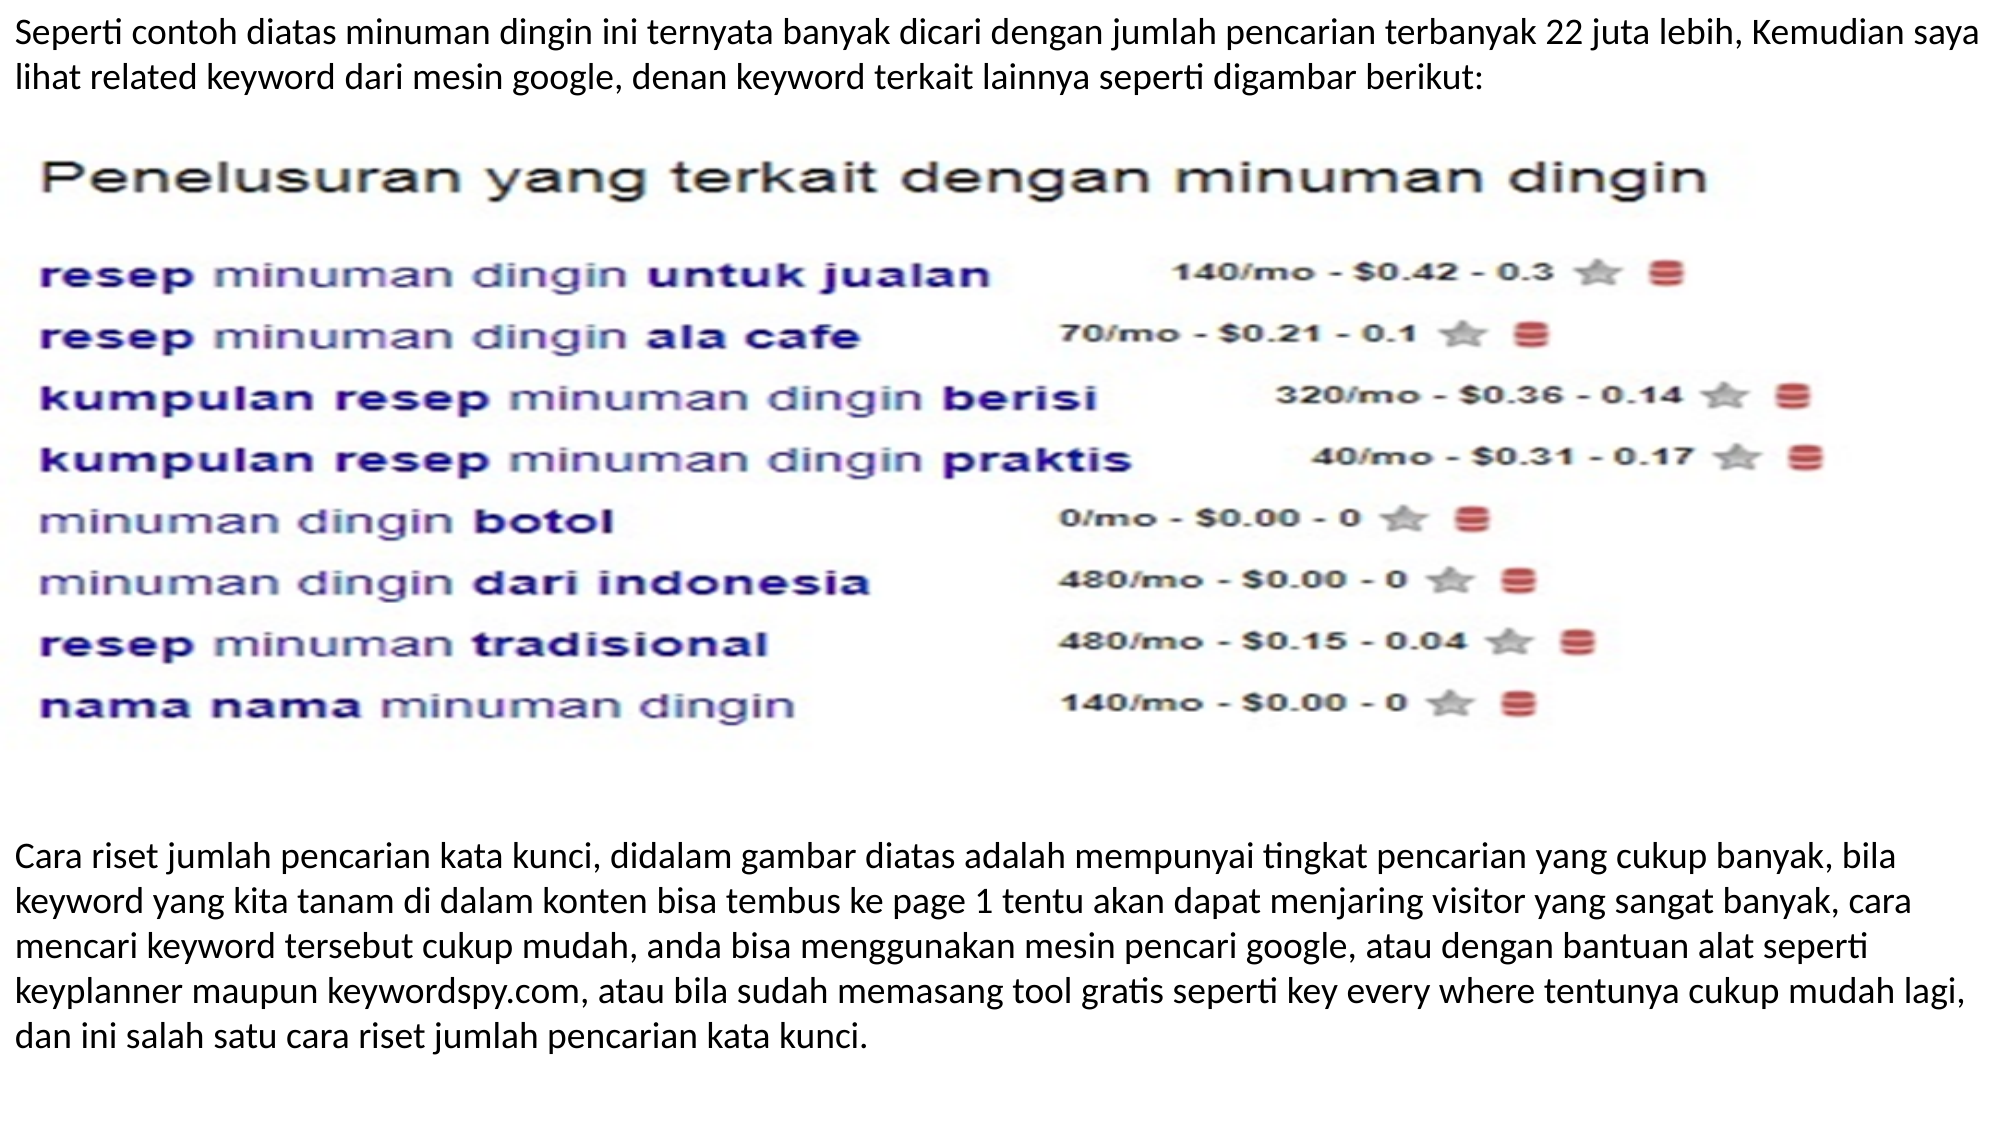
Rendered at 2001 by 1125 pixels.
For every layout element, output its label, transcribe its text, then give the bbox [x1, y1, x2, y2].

text_box Cara riset jumlah pencarian kata kunci, didalam gambar diatas adalah mempunyai tingkat pencarian yang cukup banyak, bila keyword yang kita tanam di dalam konten bisa tembus ke page 1 tentu akan dapat menjaring visitor yang sangat banyak, cara mencari keyword tersebut cukup mudah, anda bisa menggunakan mesin pencari google, atau dengan bantuan alat seperti keyplanner maupun keywordspy.com, atau bila sudah memasang tool gratis seperti key every where tentunya cukup mudah lagi, dan ini salah satu cara riset jumlah pencarian kata kunci. [0, 824, 2000, 1064]
text_box Seperti contoh diatas minuman dingin ini ternyata banyak dicari dengan jumlah pencarian terbanyak 22 juta lebih, Kemudian saya lihat related keyword dari mesin google, denan keyword terkait lainnya seperti digambar berikut: [0, 0, 2000, 105]
picture [0, 105, 2000, 789]
